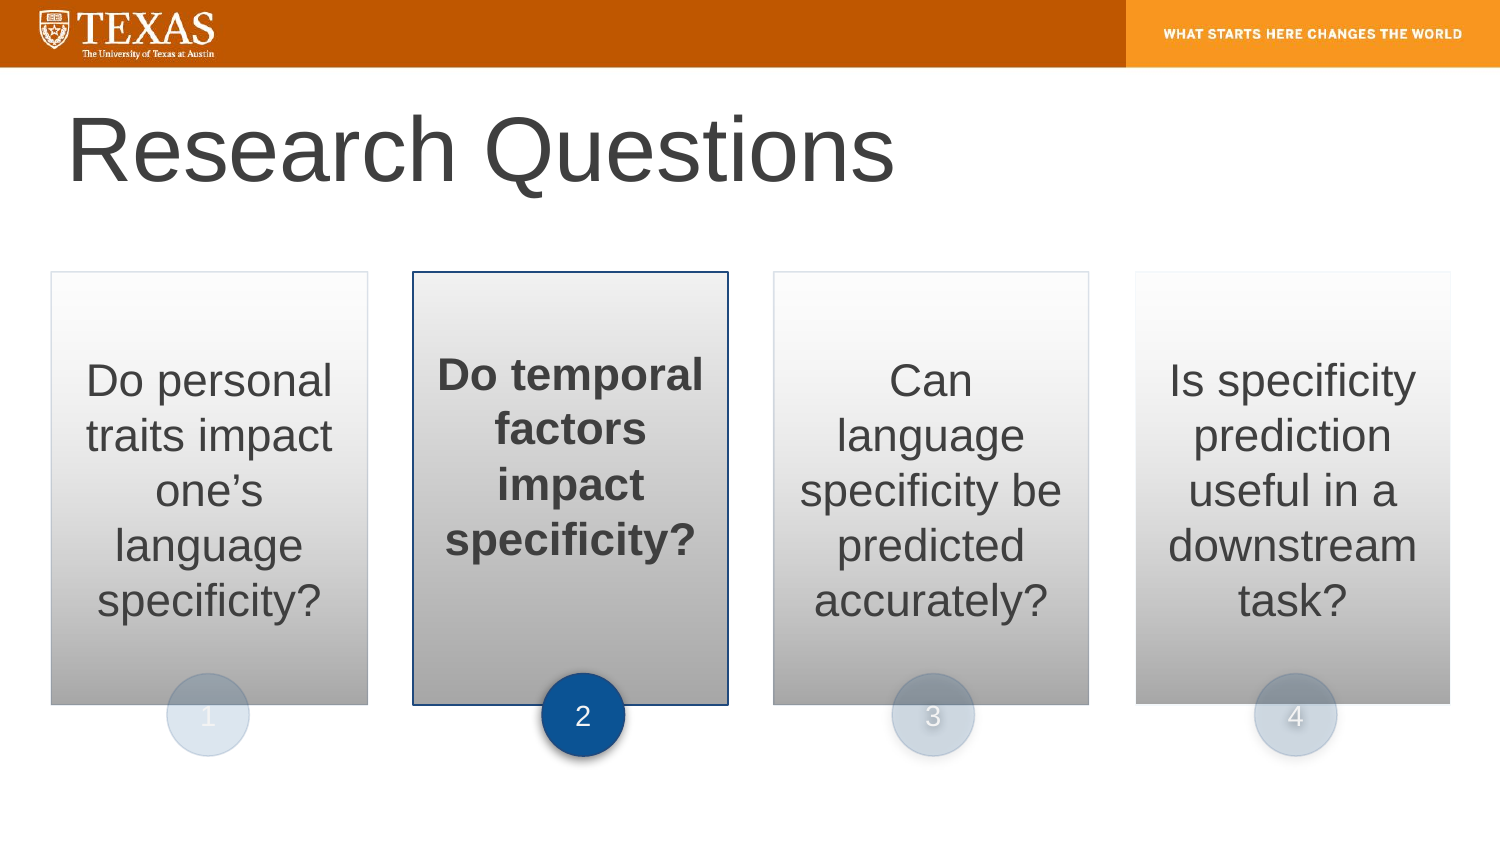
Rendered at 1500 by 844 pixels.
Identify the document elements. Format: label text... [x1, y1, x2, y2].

picture [0, 0, 1500, 844]
text_box 1 [166, 673, 250, 757]
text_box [412, 271, 1451, 757]
text_box Do personal traits impact one’s language specificity? [51, 271, 368, 705]
title Research Questions [51, 98, 1449, 192]
